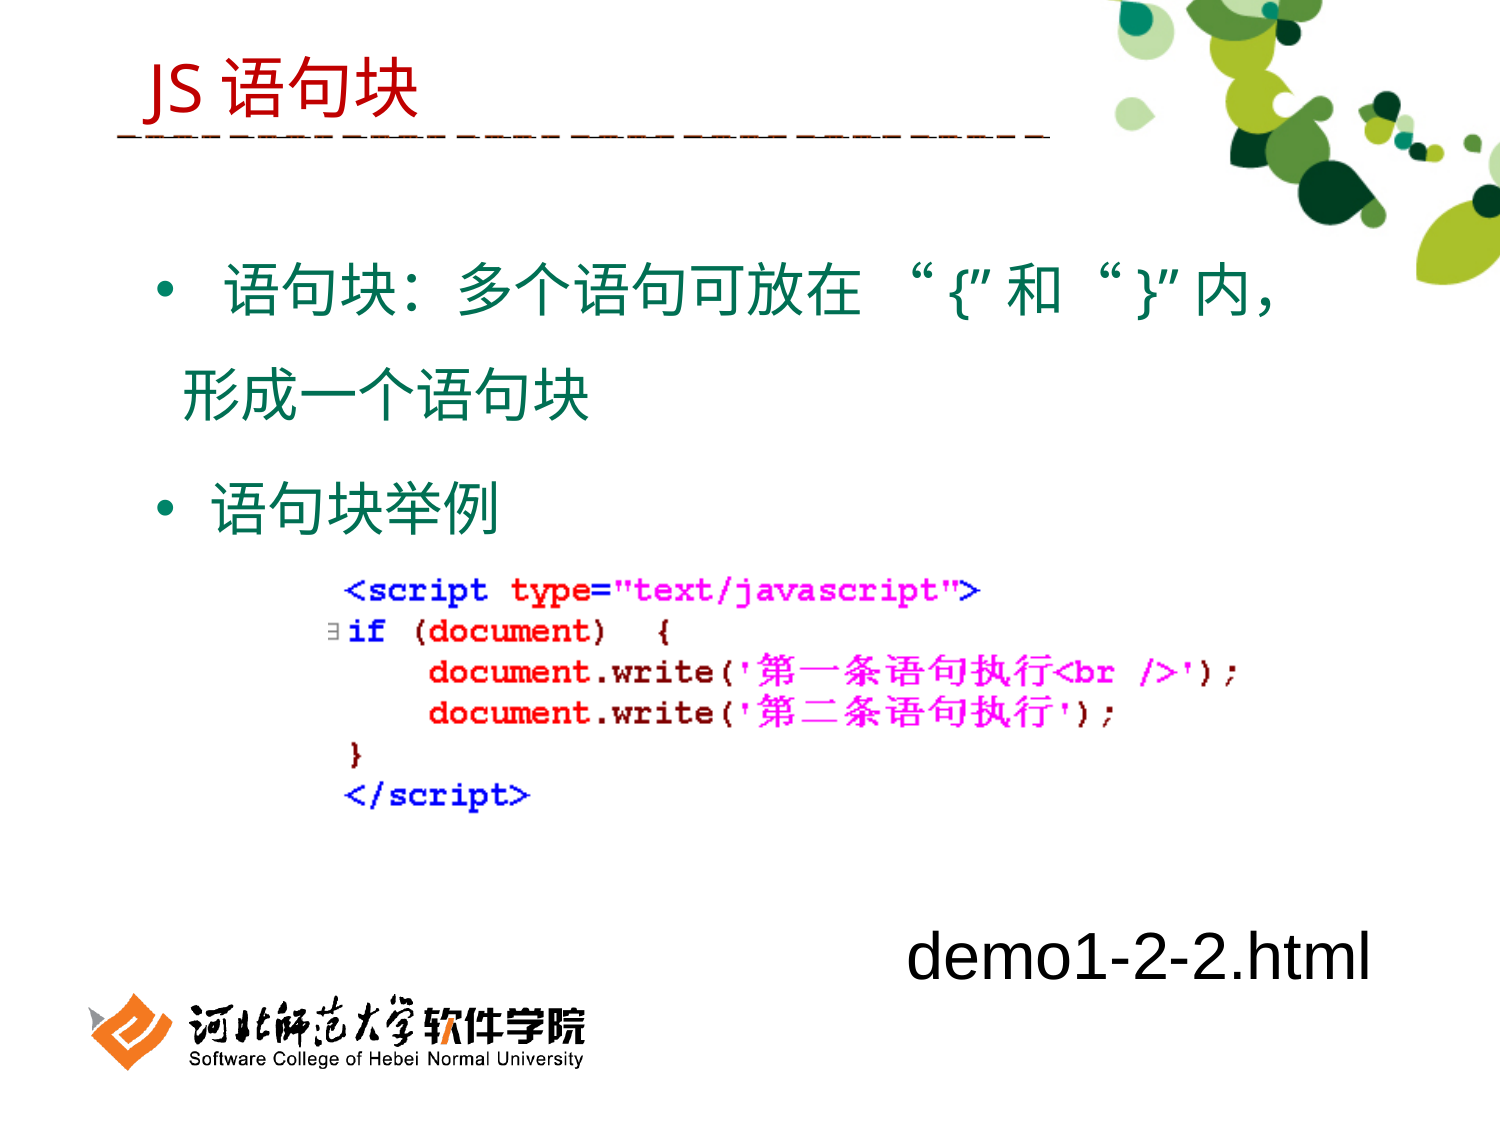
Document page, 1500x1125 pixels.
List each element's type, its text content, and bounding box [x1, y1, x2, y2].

list JS语句块 [134, 38, 1142, 120]
list 语句块：多个语句可放在 “{”和“}”内，形成一个语句块 语句块举例 [140, 210, 1336, 973]
text_box demo1-2-2.html [891, 905, 1483, 1000]
picture [0, 0, 1500, 1125]
